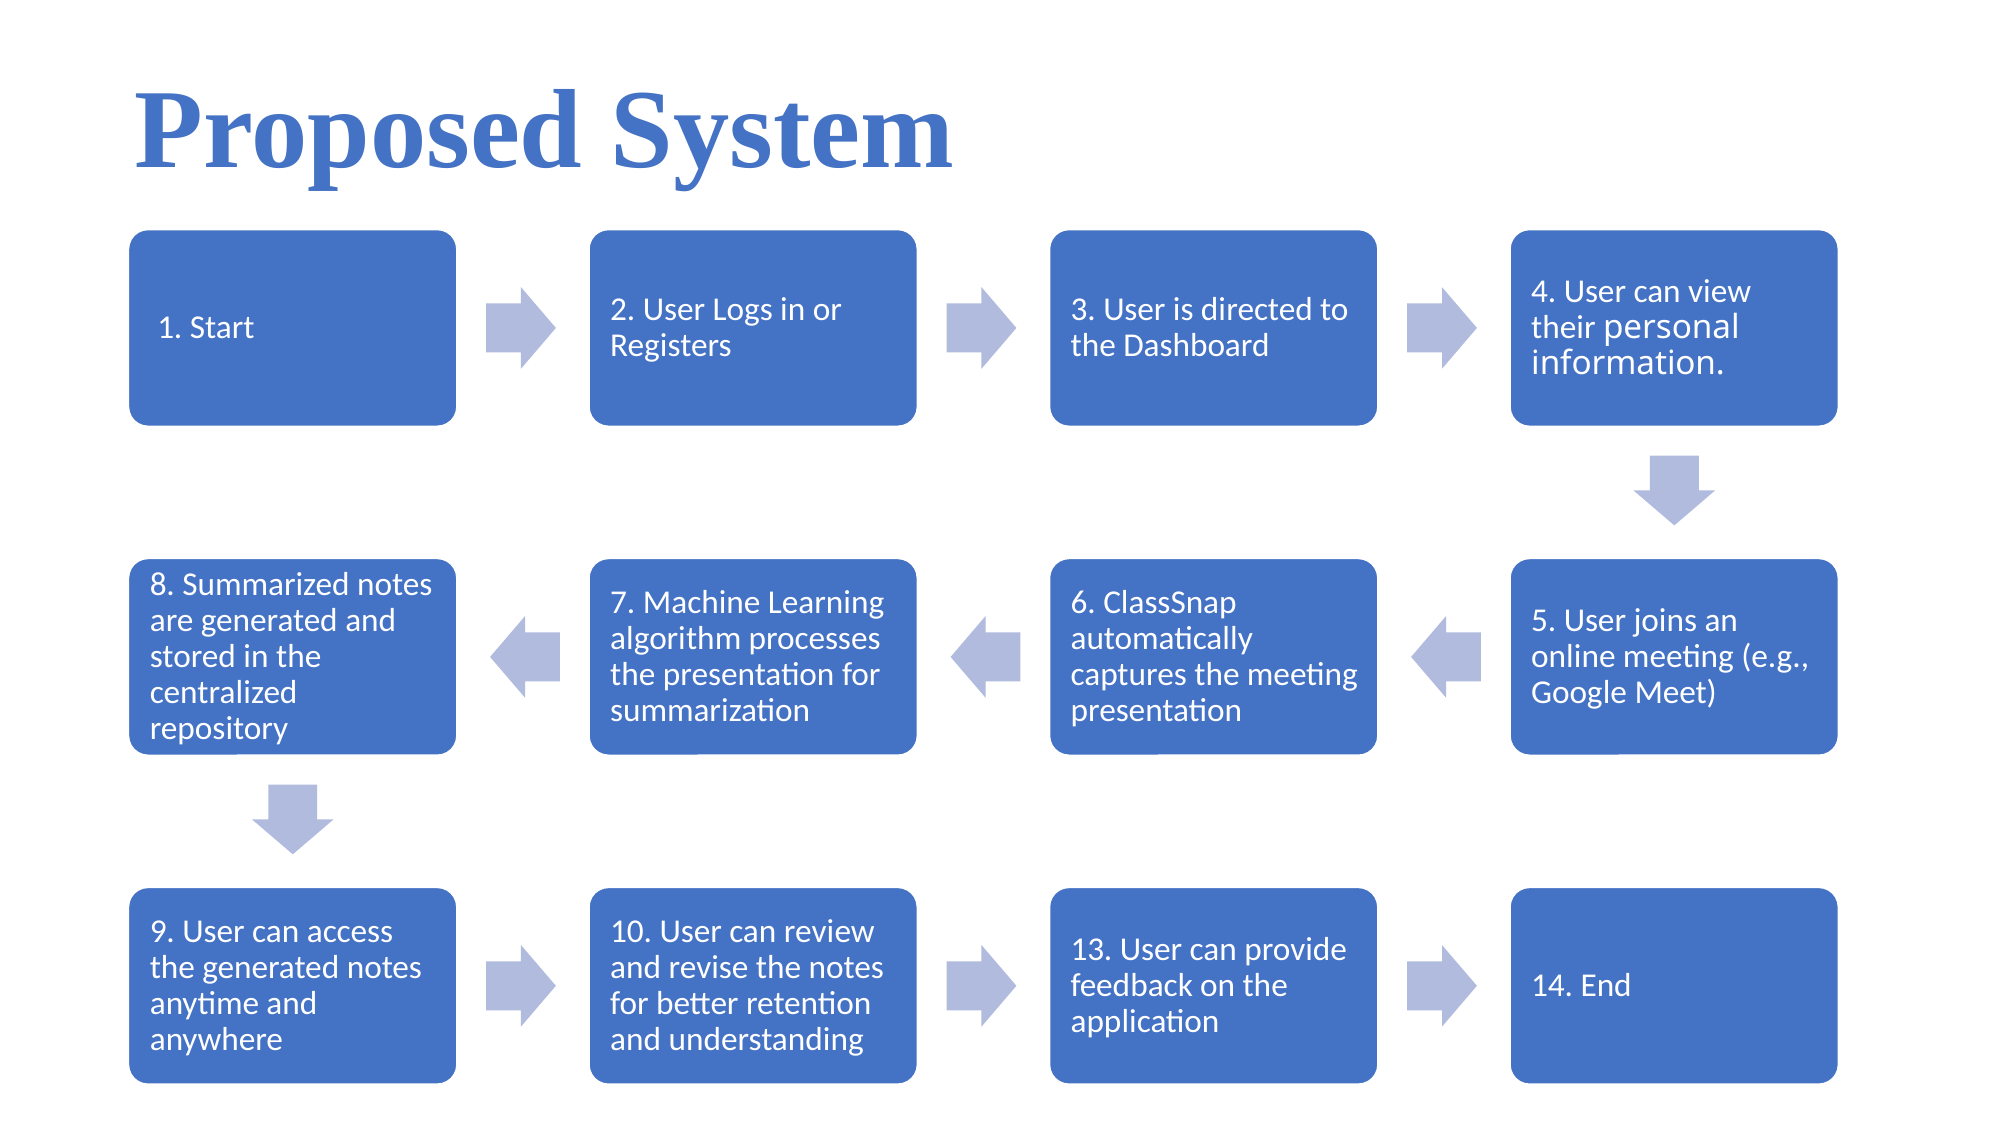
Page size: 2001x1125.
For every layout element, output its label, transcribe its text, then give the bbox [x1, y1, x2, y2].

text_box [110, 228, 1857, 1085]
text_box Proposed System [119, 47, 1562, 198]
text_box [137, 59, 1863, 278]
